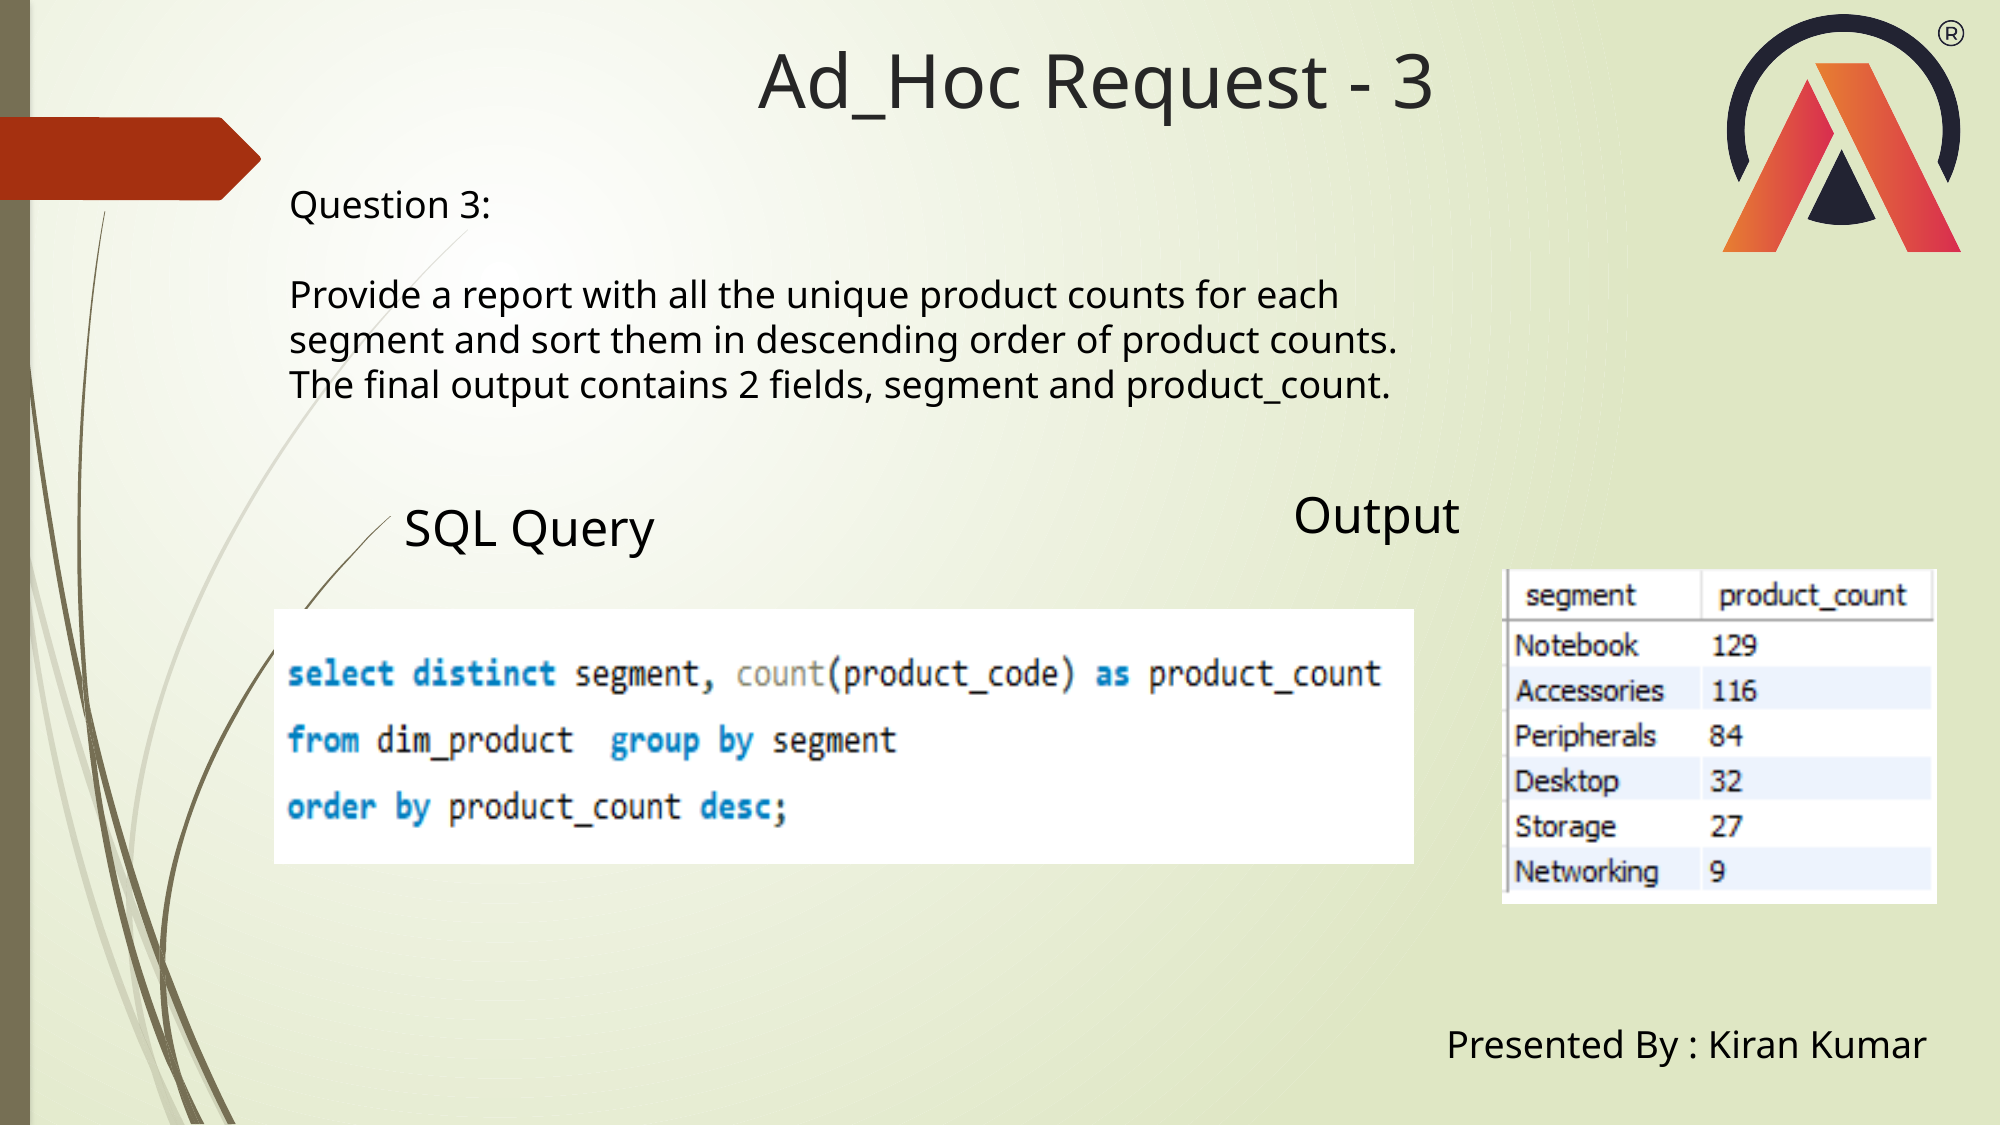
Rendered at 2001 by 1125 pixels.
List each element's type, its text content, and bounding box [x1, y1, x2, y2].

text_box Question 3: Provide a report with all the unique product counts for each segment and sort them in descending order of product counts. The final output contains 2 fields, segment and product_count. [274, 173, 1449, 414]
title Ad_Hoc Request - 3 [743, 25, 1509, 138]
picture [274, 609, 1415, 864]
picture [1719, 8, 1972, 256]
text_box SQL Query [389, 488, 828, 564]
picture [1501, 569, 1937, 904]
text_box Output [1278, 476, 1828, 552]
text_box Presented By : Kiran Kumar [1431, 1013, 1976, 1074]
